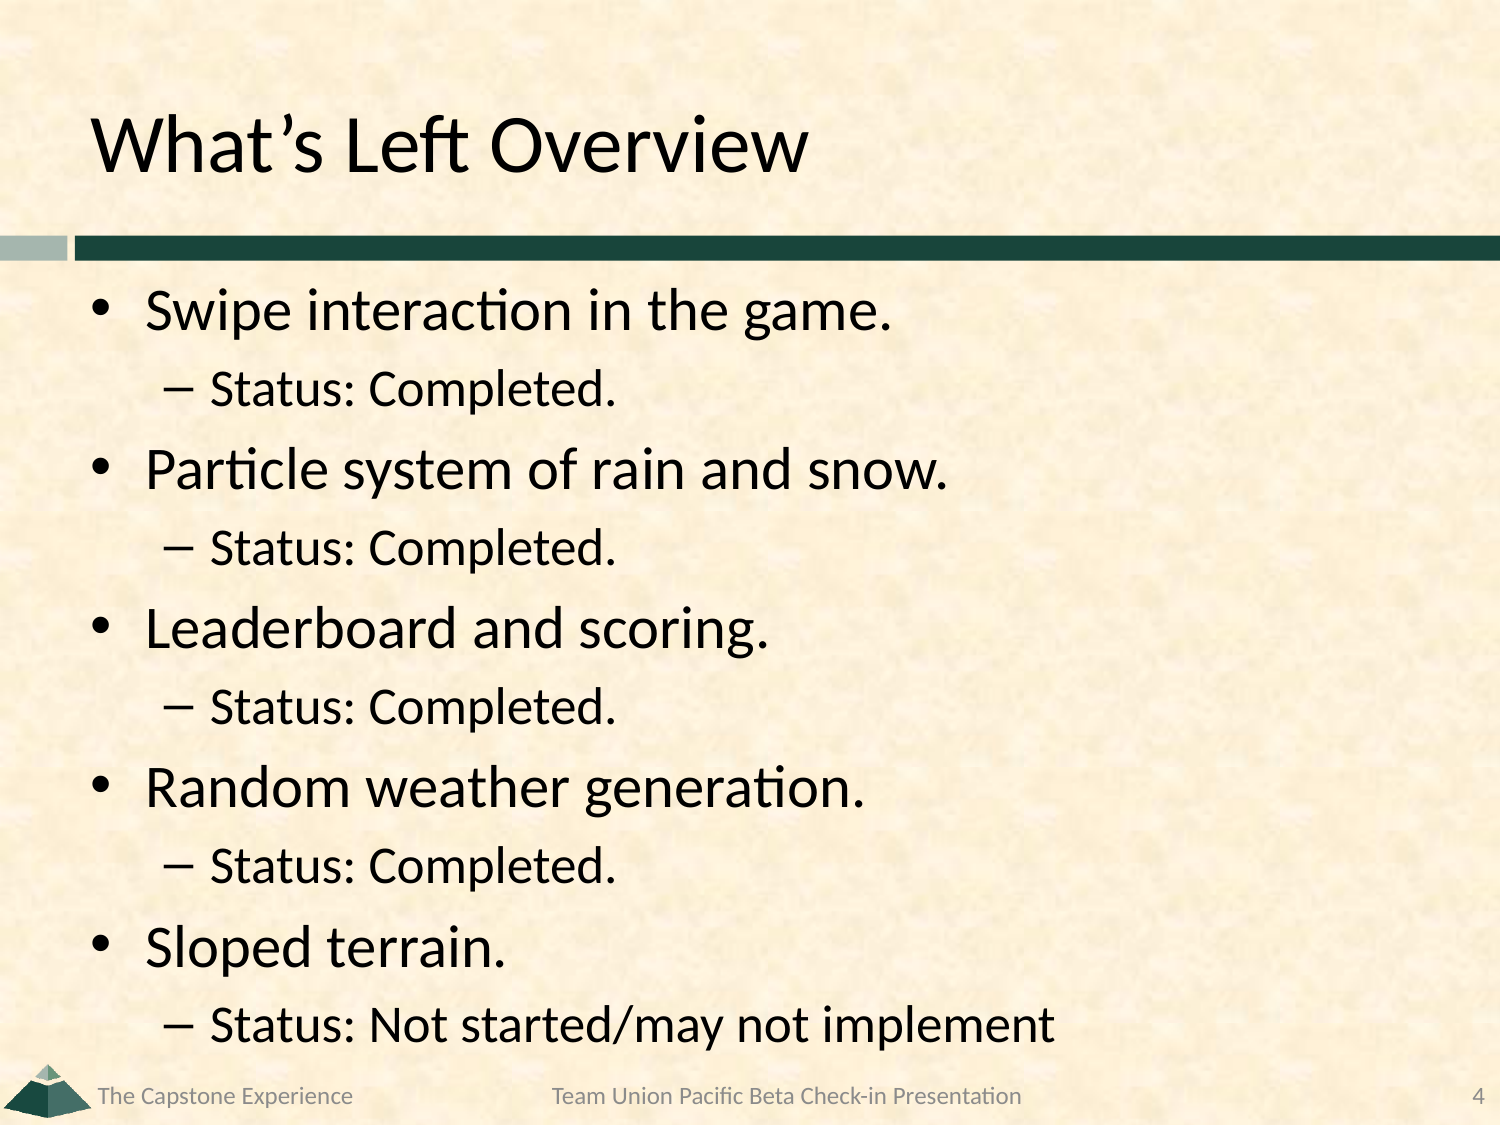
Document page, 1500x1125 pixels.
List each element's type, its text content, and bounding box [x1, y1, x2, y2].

slide_number 4 [1149, 1065, 1500, 1125]
list Swipe interaction in the game. Status: Completed. Particle system of rain and snow. Status: Completed. Leaderboard and scoring. Status: Completed. Random weather generation. Status: Completed. Sloped terrain. Status: Not started/may not implement [75, 262, 1425, 1063]
picture [0, 0, 1500, 1125]
title What’s Left Overview [75, 45, 1425, 233]
slide_number The Capstone Experience [75, 1065, 425, 1125]
footer Team Union Pacific Beta Check-in Presentation [425, 1065, 1149, 1125]
